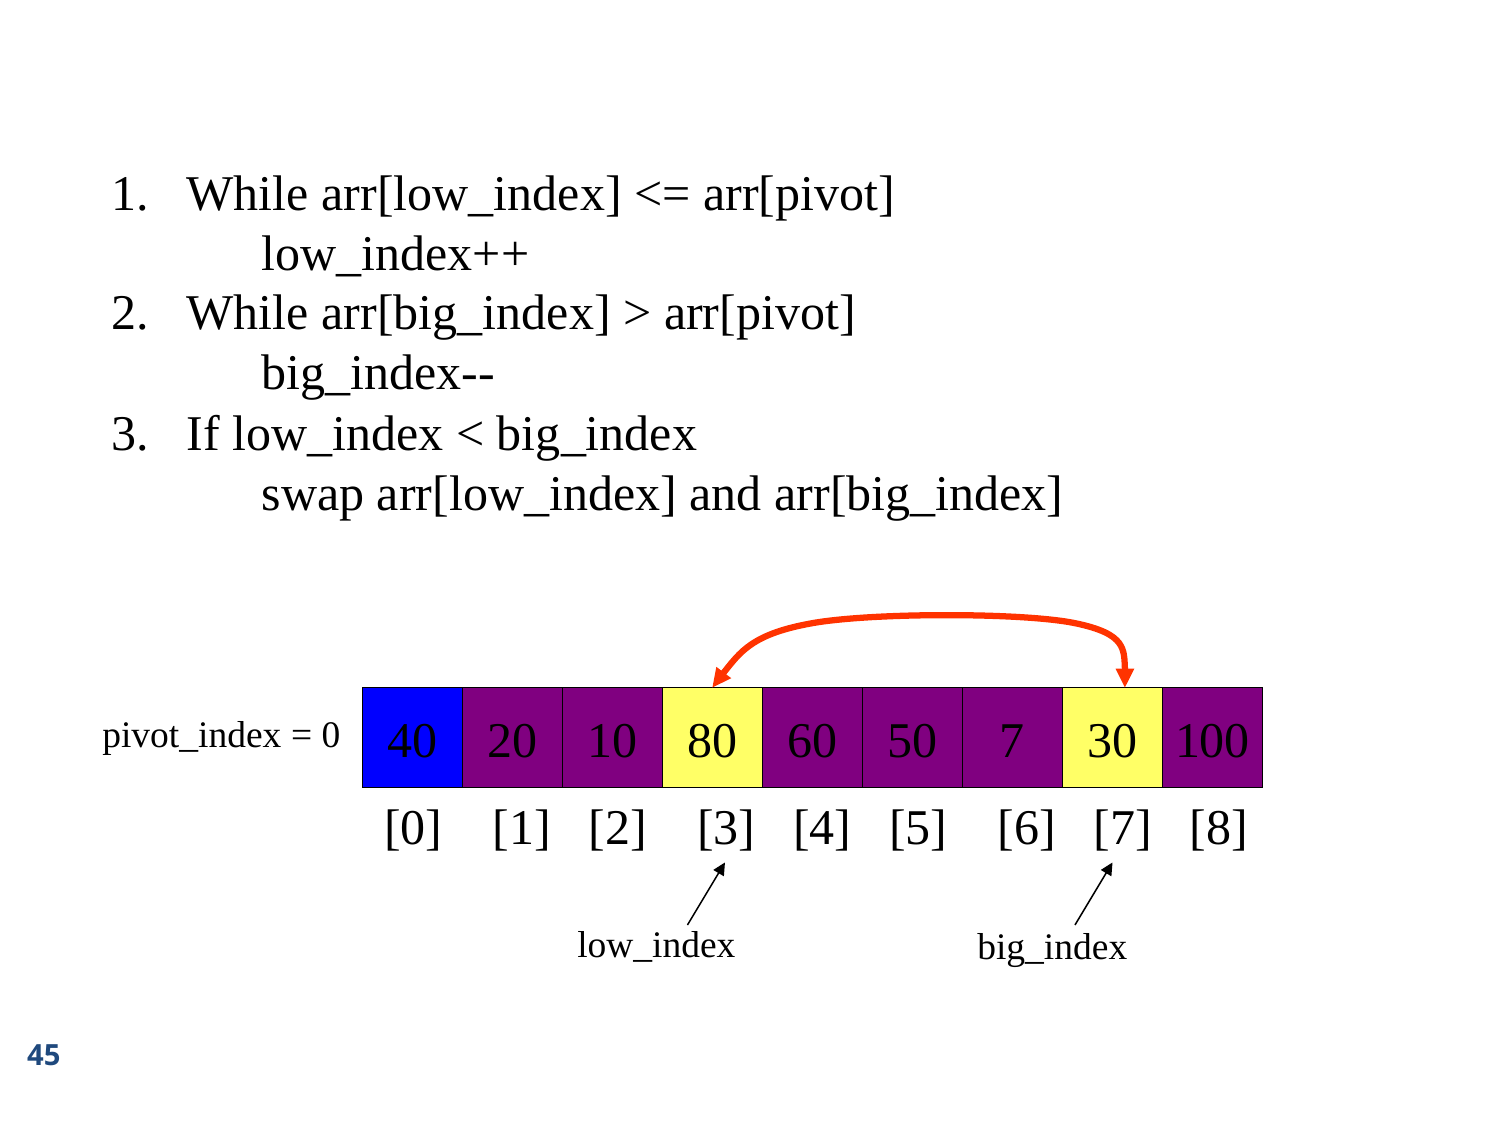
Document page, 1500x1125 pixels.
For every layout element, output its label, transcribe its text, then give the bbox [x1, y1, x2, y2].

text_box 7 [962, 708, 1062, 787]
text_box 30 [1062, 708, 1162, 787]
text_box 10 [562, 708, 662, 787]
text_box 100 [1162, 687, 1263, 787]
text_box [712, 615, 1132, 688]
text_box low_index [562, 912, 1038, 973]
text_box [1074, 862, 1113, 926]
text_box 50 [862, 708, 962, 787]
text_box big_index [962, 914, 1313, 975]
text_box 60 [762, 708, 862, 787]
text_box pivot_index = 0 [87, 702, 356, 762]
text_box While arr[low_index] <= arr[pivot] low_index++ While arr[big_index] > arr[pivot] big_index-- If low_index < big_index swap arr[low_index] and arr[big_index] [96, 152, 1229, 708]
text_box [687, 862, 725, 926]
text_box [0] [1] [2] [3] [4] [5] [6] [7] [8] [369, 787, 1263, 863]
text_box 20 [462, 708, 562, 787]
text_box 40 [362, 708, 462, 788]
text_box 80 [662, 708, 762, 787]
slide_number 45 [0, 1025, 88, 1088]
